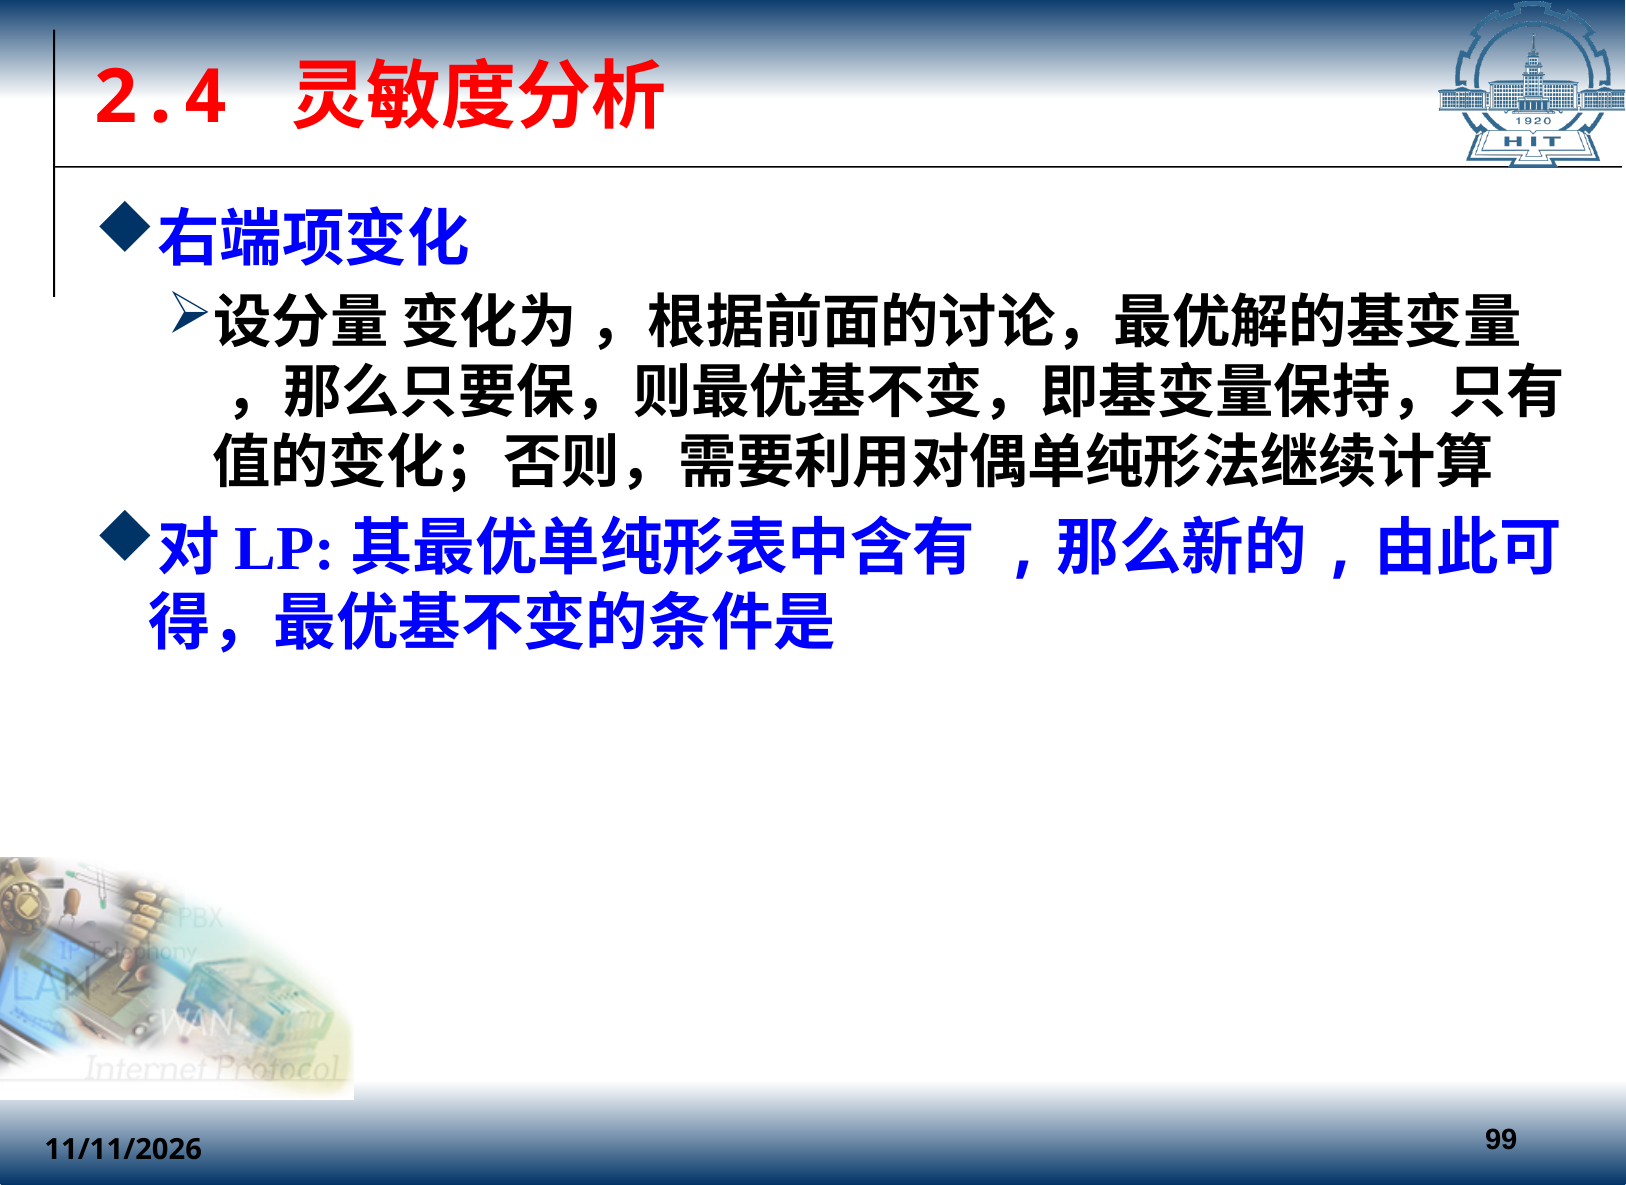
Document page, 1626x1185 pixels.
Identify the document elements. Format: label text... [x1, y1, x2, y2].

title 2.4 灵敏度分析 [78, 29, 1498, 155]
picture [1438, 1, 1626, 167]
picture [0, 857, 354, 1100]
